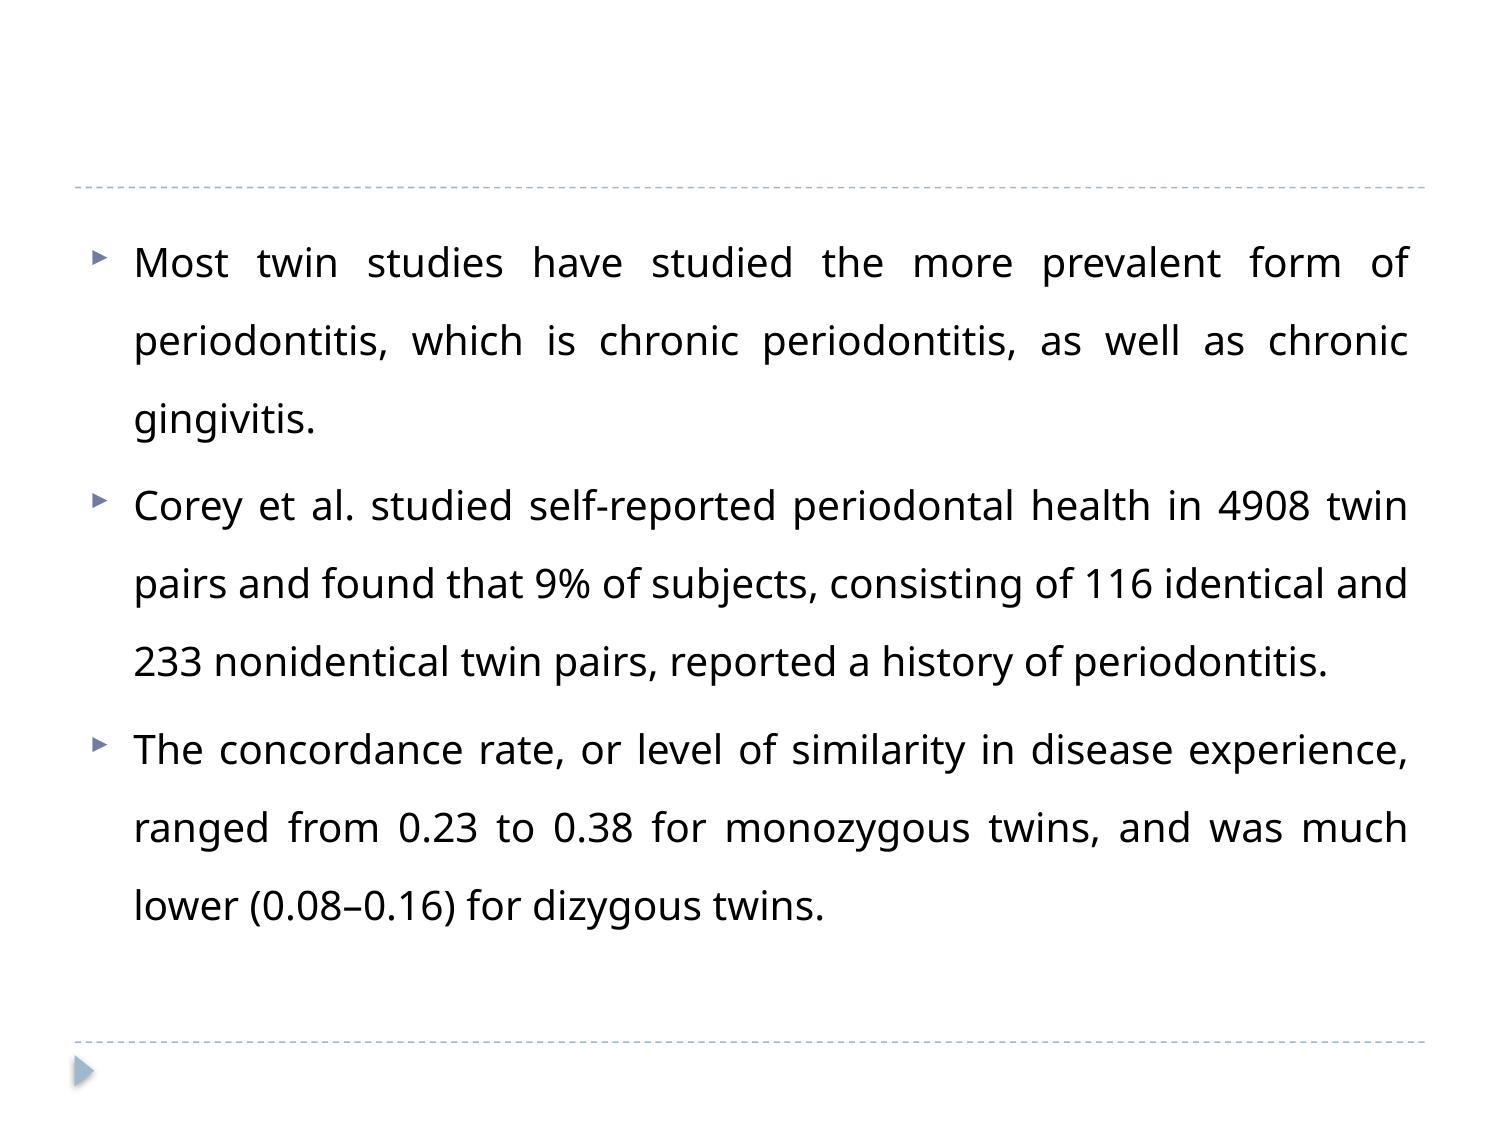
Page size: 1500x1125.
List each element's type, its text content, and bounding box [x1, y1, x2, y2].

list Most twin studies have studied the more prevalent form of periodontitis, which is chronic periodontitis, as well as chronic gingivitis. Corey et al. studied self-reported periodontal health in 4908 twin pairs and found that 9% of subjects, consisting of 116 identical and 233 nonidentical twin pairs, reported a history of periodontitis. The concordance rate, or level of similarity in disease experience, ranged from 0.23 to 0.38 for monozygous twins, and was much lower (0.08–0.16) for dizygous twins. [75, 200, 1425, 1010]
